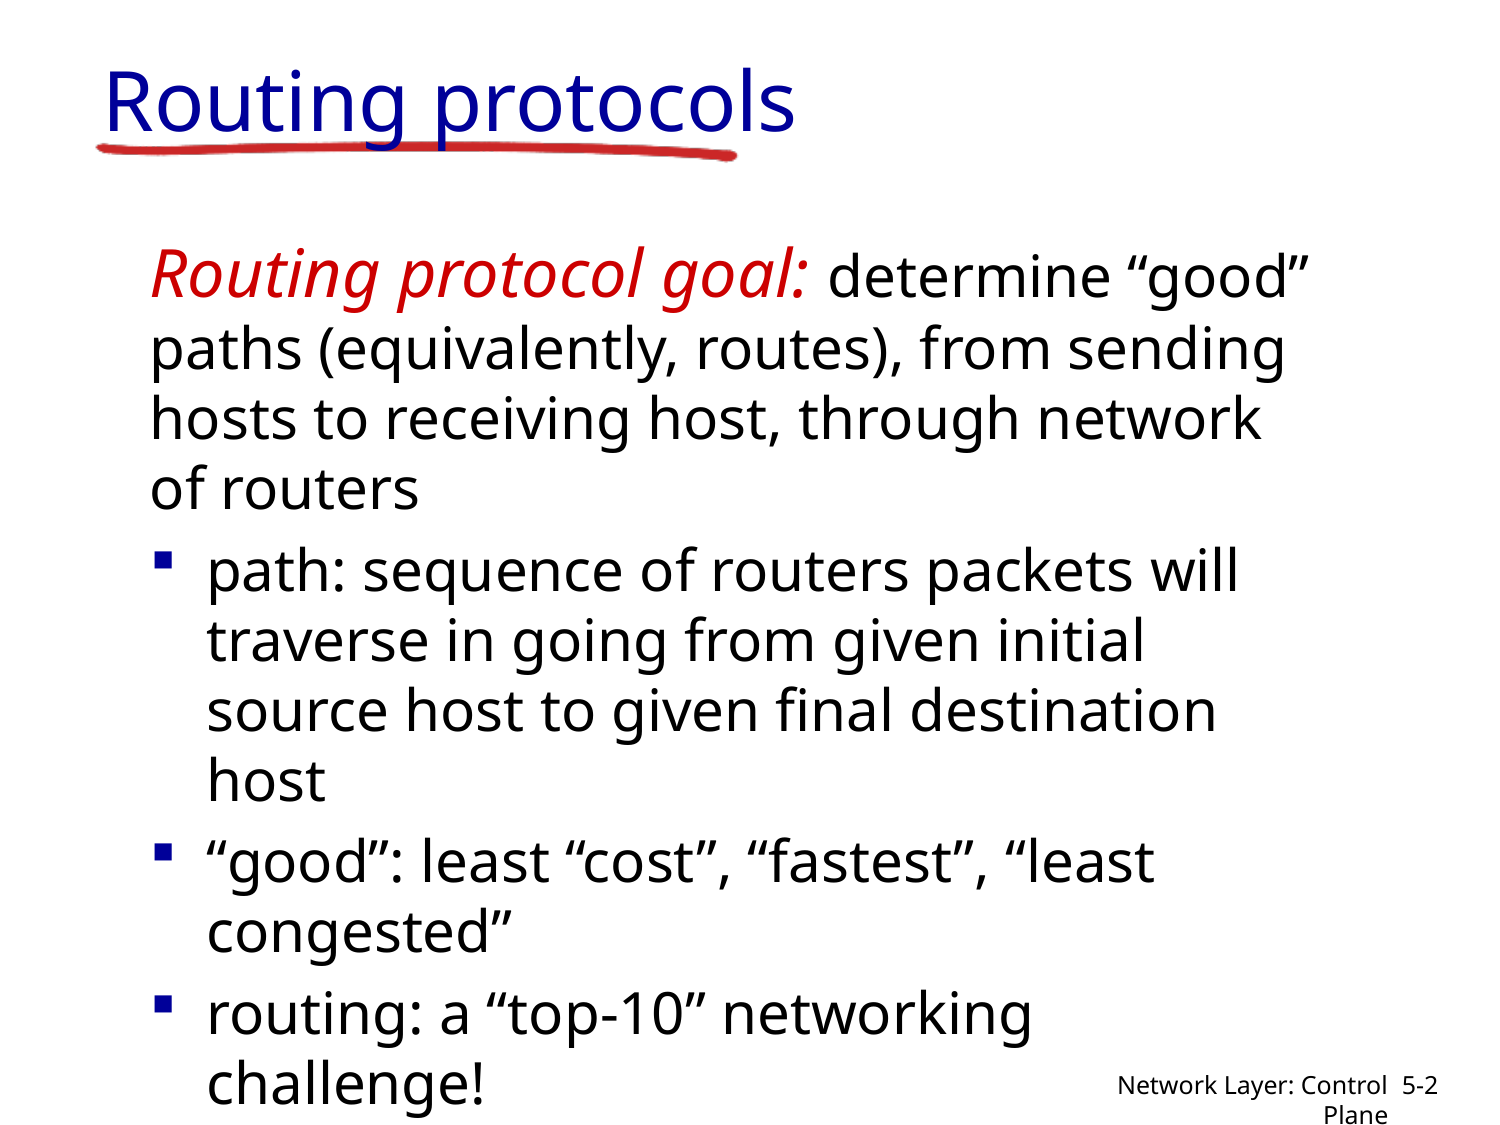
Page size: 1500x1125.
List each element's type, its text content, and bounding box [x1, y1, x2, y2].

list Routing protocol goal: determine “good” paths (equivalently, routes), from sending hosts to receiving host, through network of routers path: sequence of routers packets will traverse in going from given initial source host to given final destination host “good”: least “cost”, “fastest”, “least congested” routing: a “top-10” networking challenge! [134, 223, 1342, 925]
picture [92, 136, 746, 168]
title Routing protocols [87, 41, 1363, 154]
footer Network Layer: Control Plane [1045, 1062, 1404, 1102]
slide_number 5-2 [1387, 1062, 1478, 1107]
